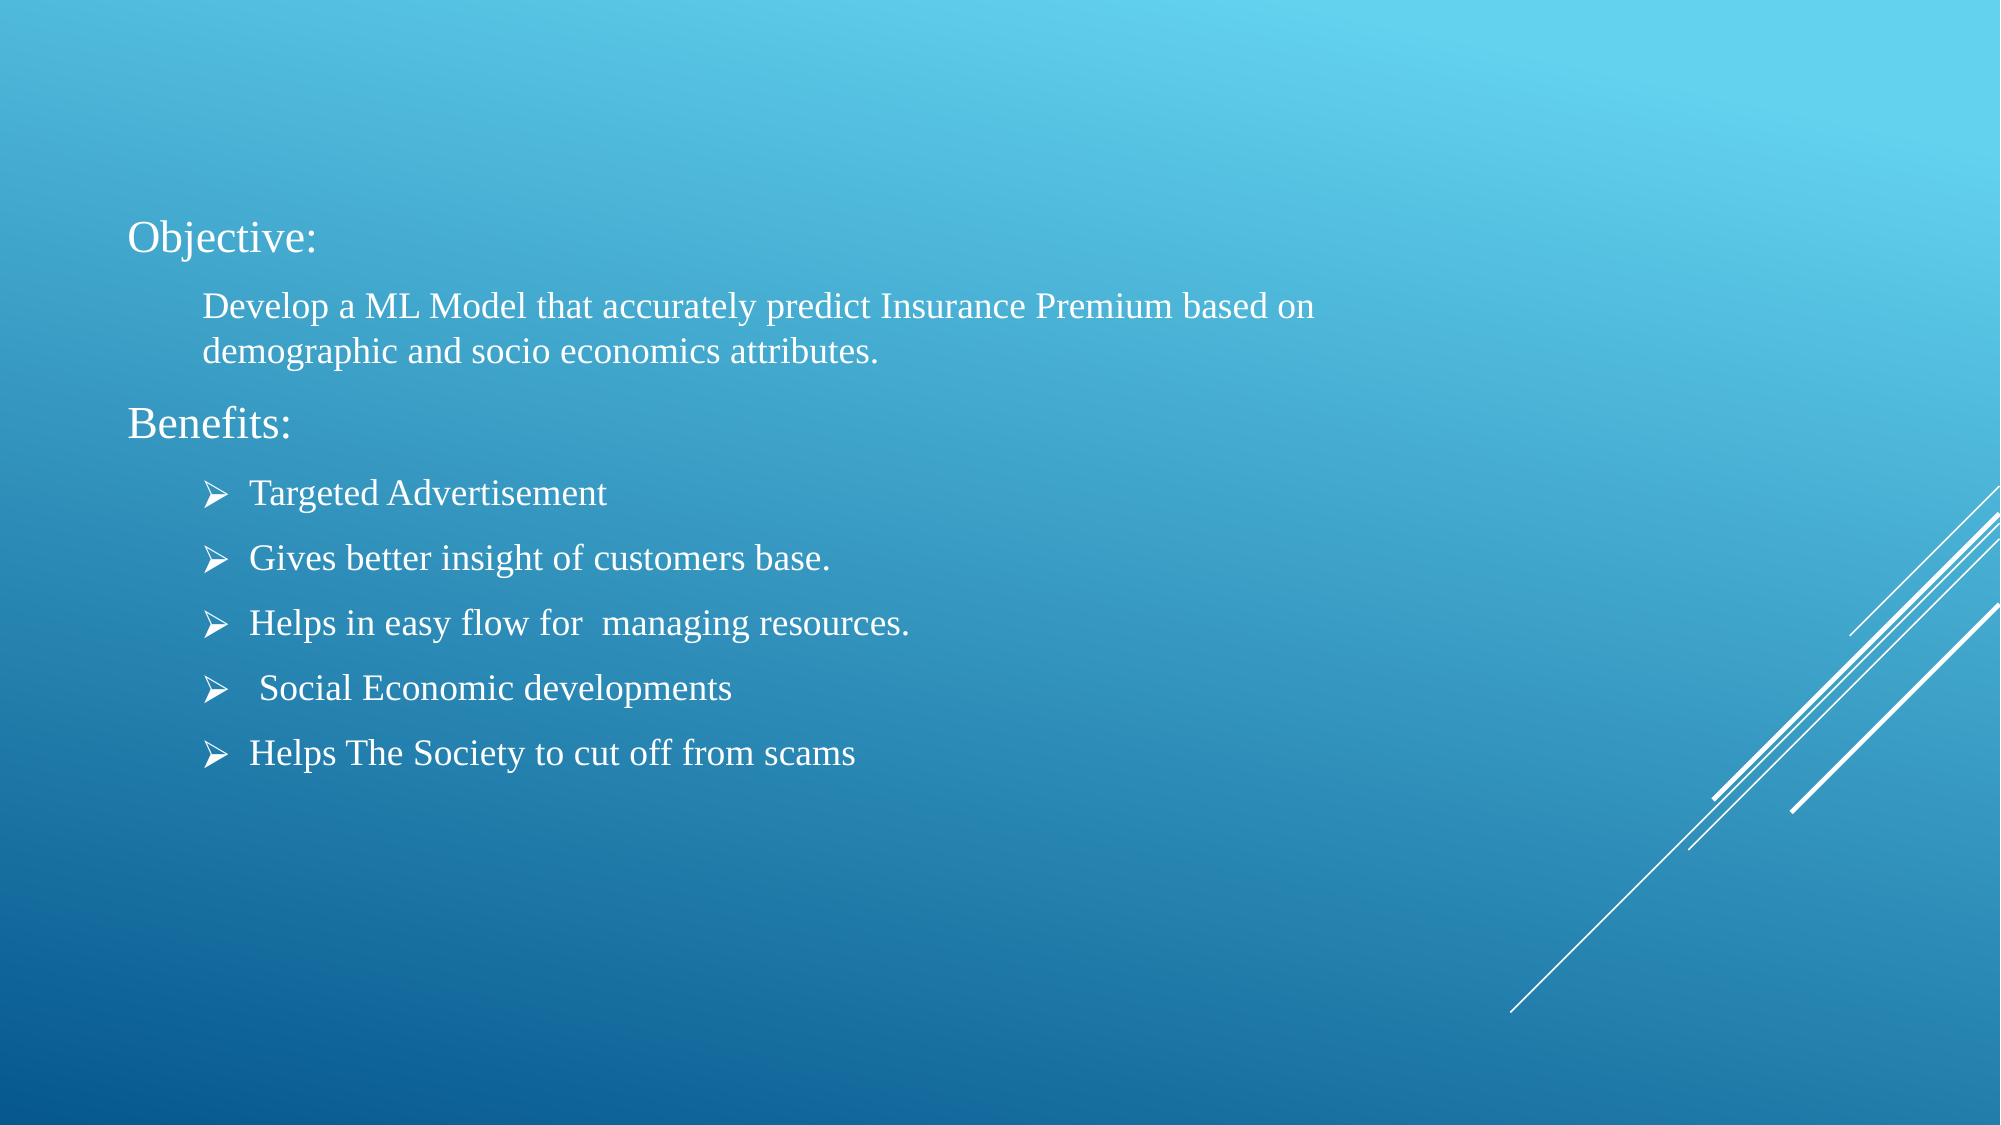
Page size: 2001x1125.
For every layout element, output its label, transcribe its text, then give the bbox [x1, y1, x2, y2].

list Objective: Develop a ML Model that accurately predict Insurance Premium based on demographic and socio economics attributes. Benefits: Targeted Advertisement Gives better insight of customers base. Helps in easy flow for managing resources. Social Economic developments Helps The Society to cut off from scams [112, 112, 1513, 1008]
